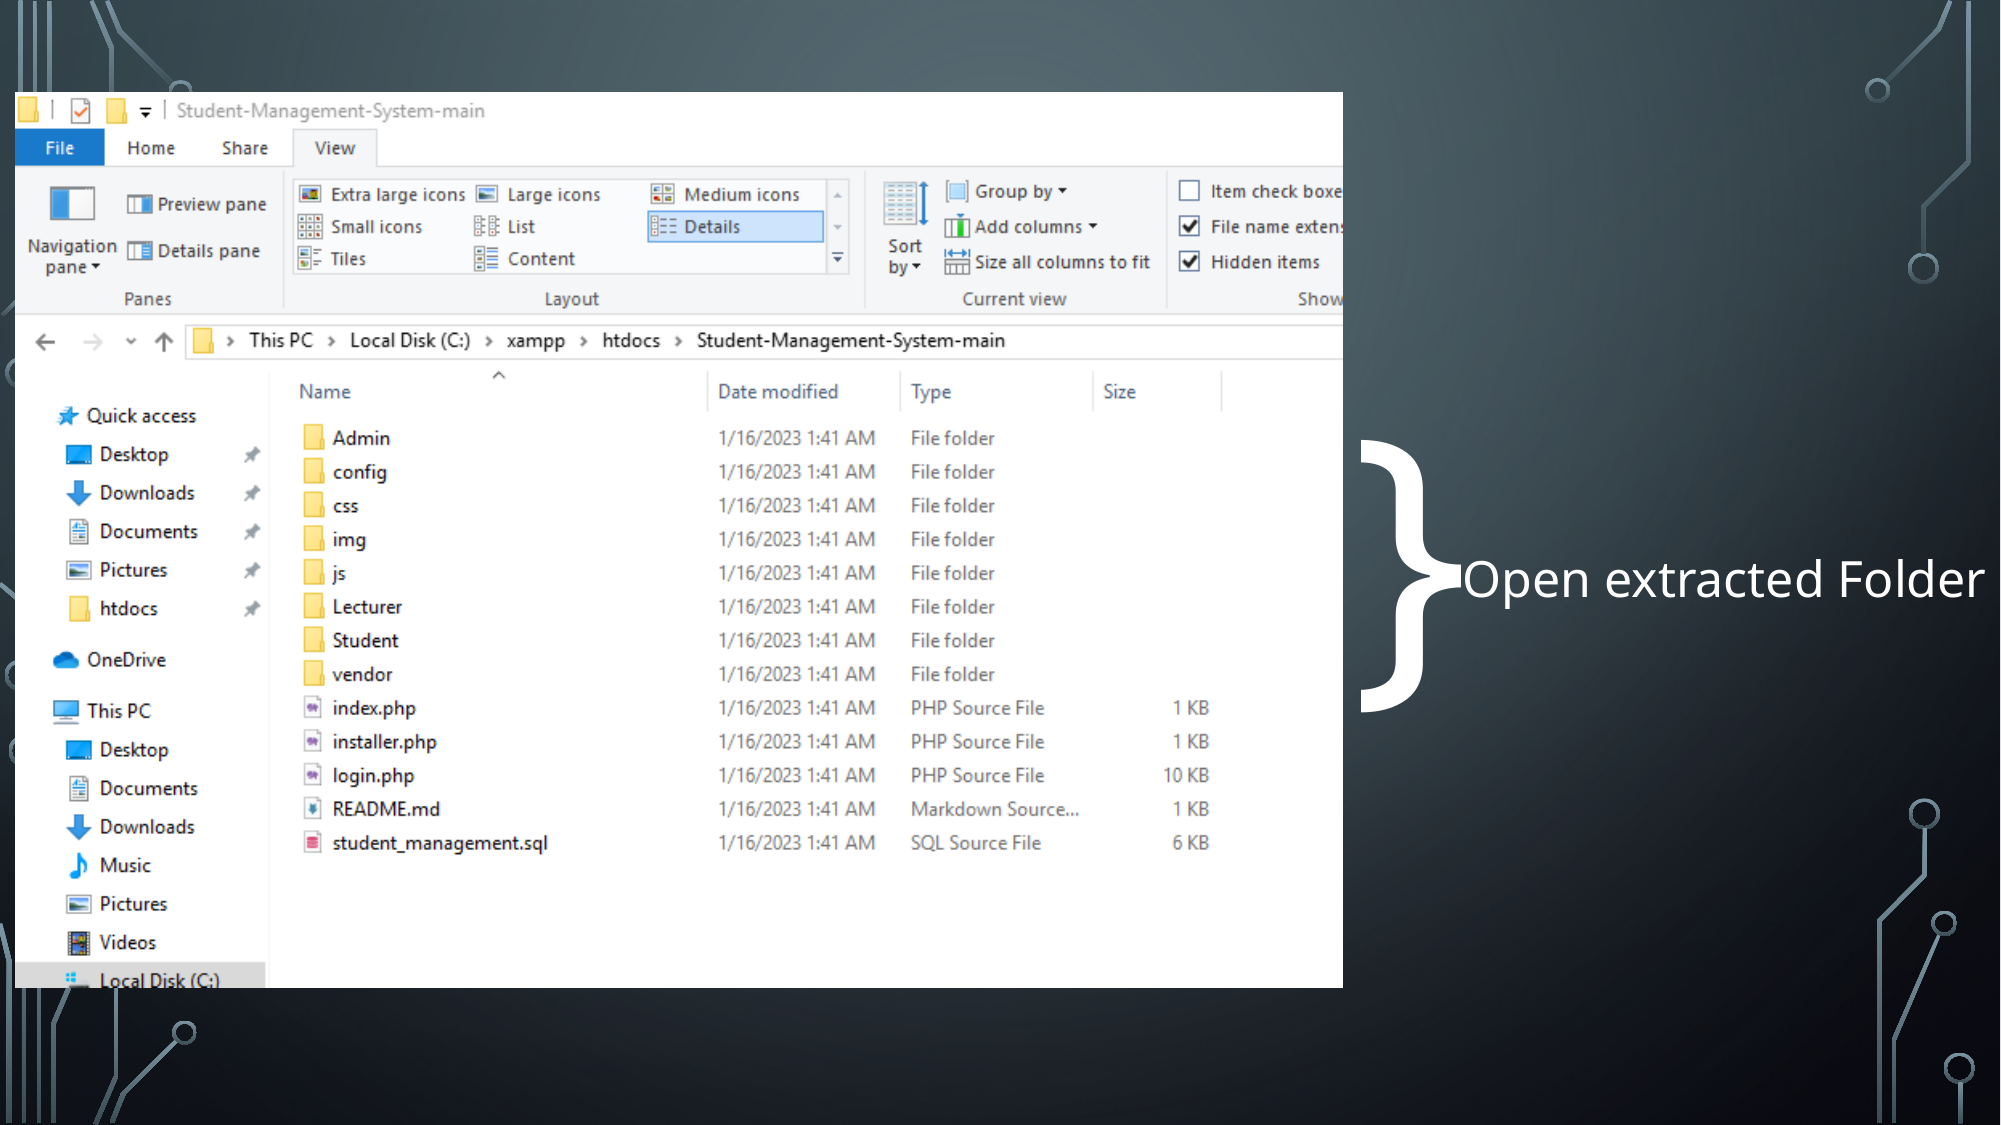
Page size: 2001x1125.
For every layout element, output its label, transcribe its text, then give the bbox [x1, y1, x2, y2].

picture [15, 92, 1343, 989]
text_box } [1343, 343, 1485, 734]
text_box Open extracted Folder [1447, 540, 2000, 616]
